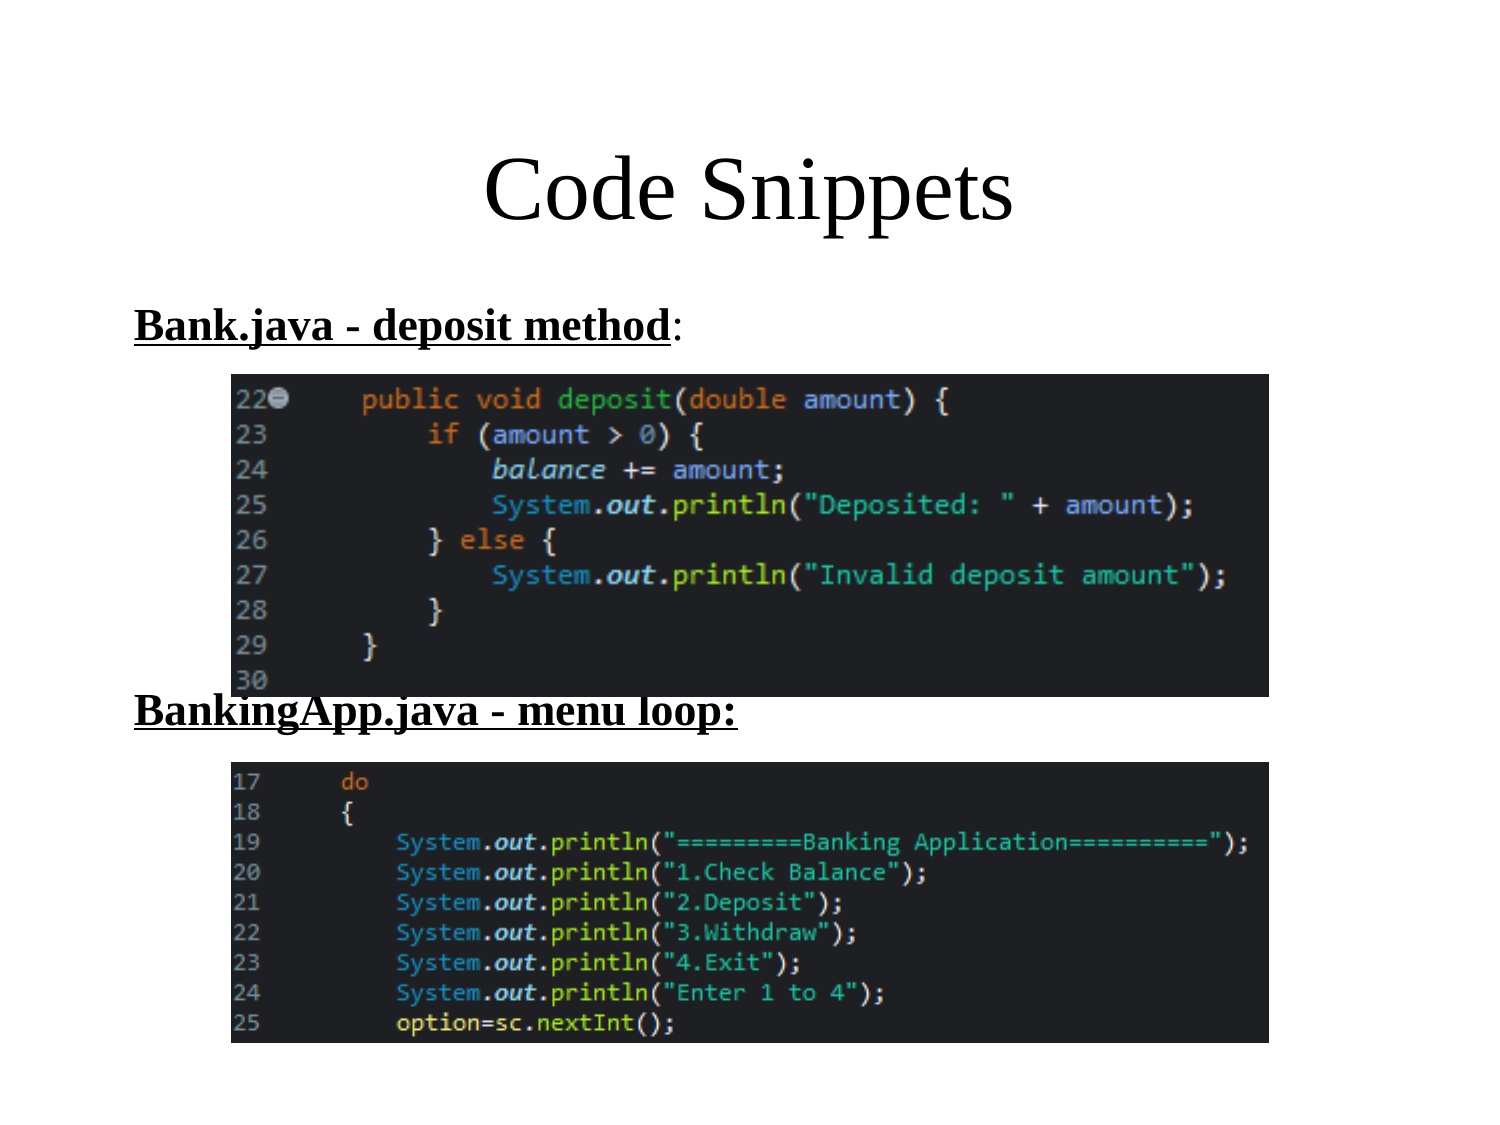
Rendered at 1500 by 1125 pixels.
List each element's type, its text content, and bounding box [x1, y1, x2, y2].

picture [230, 762, 1269, 1043]
subtitle Bank.java - deposit method: BankingApp.java - menu loop: [118, 287, 1382, 1050]
picture [231, 374, 1269, 698]
title Code Snippets [112, 62, 1388, 304]
